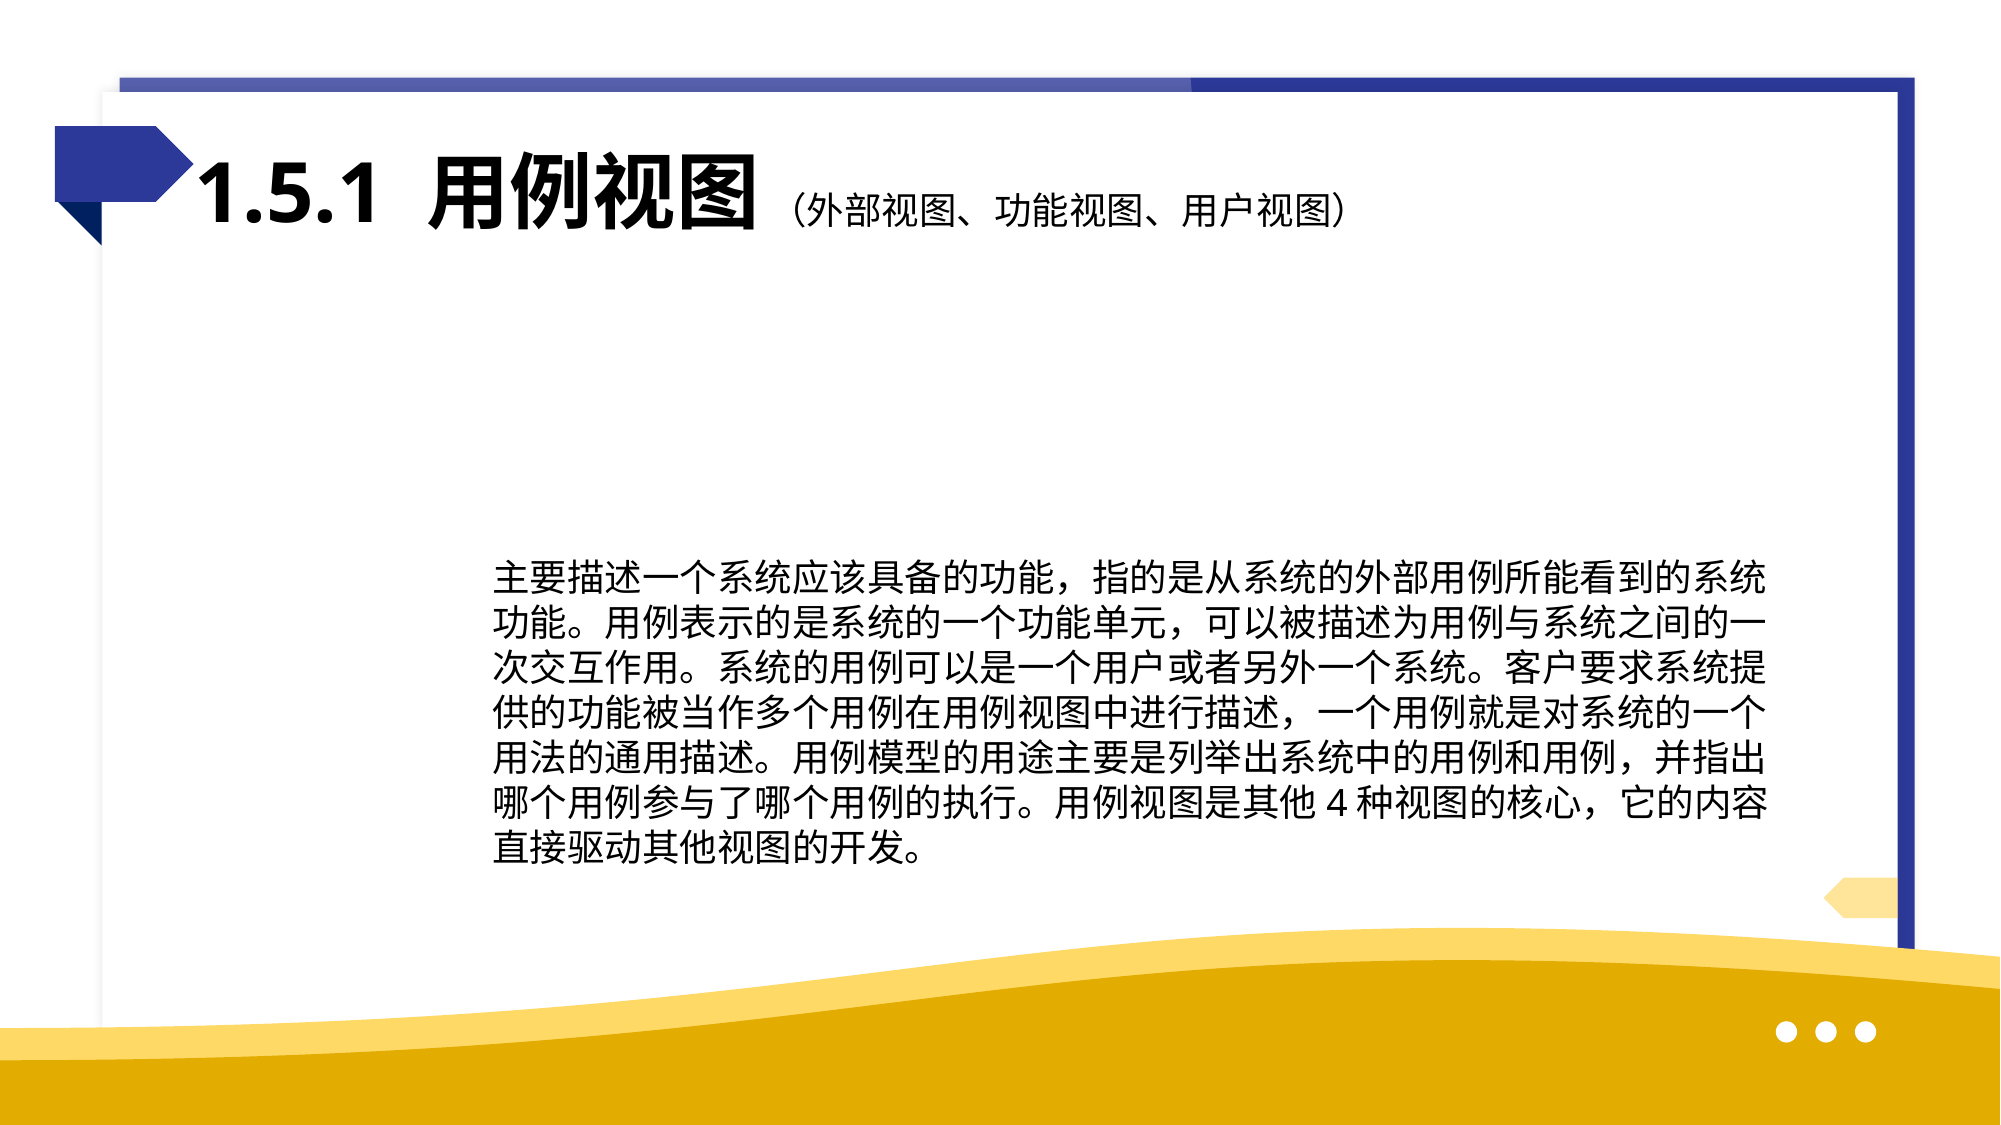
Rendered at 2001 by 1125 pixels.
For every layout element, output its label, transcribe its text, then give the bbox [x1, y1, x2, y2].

text_box 主要描述一个系统应该具备的功能，指的是从系统的外部用例所能看到的系统功能。用例表示的是系统的一个功能单元，可以被描述为用例与系统之间的一次交互作用。系统的用例可以是一个用户或者另外一个系统。客户要求系统提供的功能被当作多个用例在用例视图中进行描述，一个用例就是对系统的一个用法的通用描述。用例模型的用途主要是列举出系统中的用例和用例，并指出哪个用例参与了哪个用例的执行。用例视图是其他4种视图的核心，它的内容直接驱动其他视图的开发。 [477, 546, 1807, 877]
text_box 1.5.1 用例视图 [180, 131, 775, 247]
text_box （外部视图、功能视图、用户视图） [754, 180, 1385, 240]
